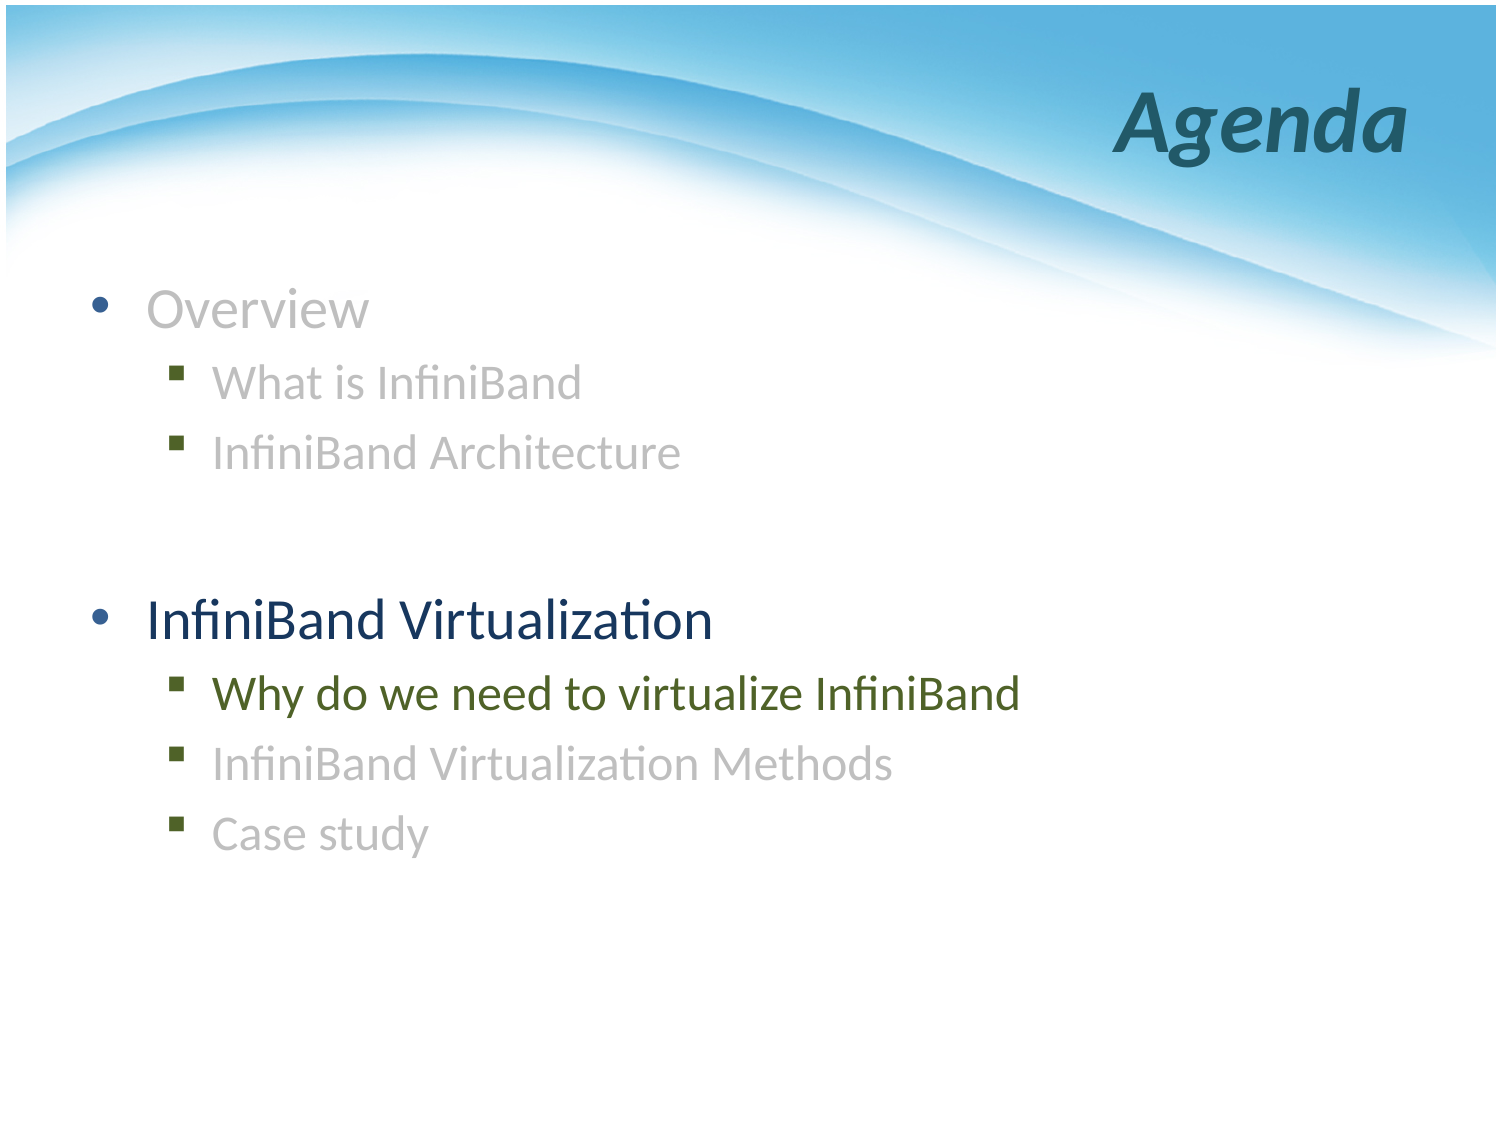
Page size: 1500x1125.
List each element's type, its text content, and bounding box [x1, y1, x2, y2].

list Overview What is InfiniBand InfiniBand Architecture InfiniBand Virtualization Why do we need to virtualize InfiniBand InfiniBand Virtualization Methods Case study [75, 262, 1425, 1005]
title Agenda [75, 45, 1425, 188]
picture [0, 0, 1500, 1125]
